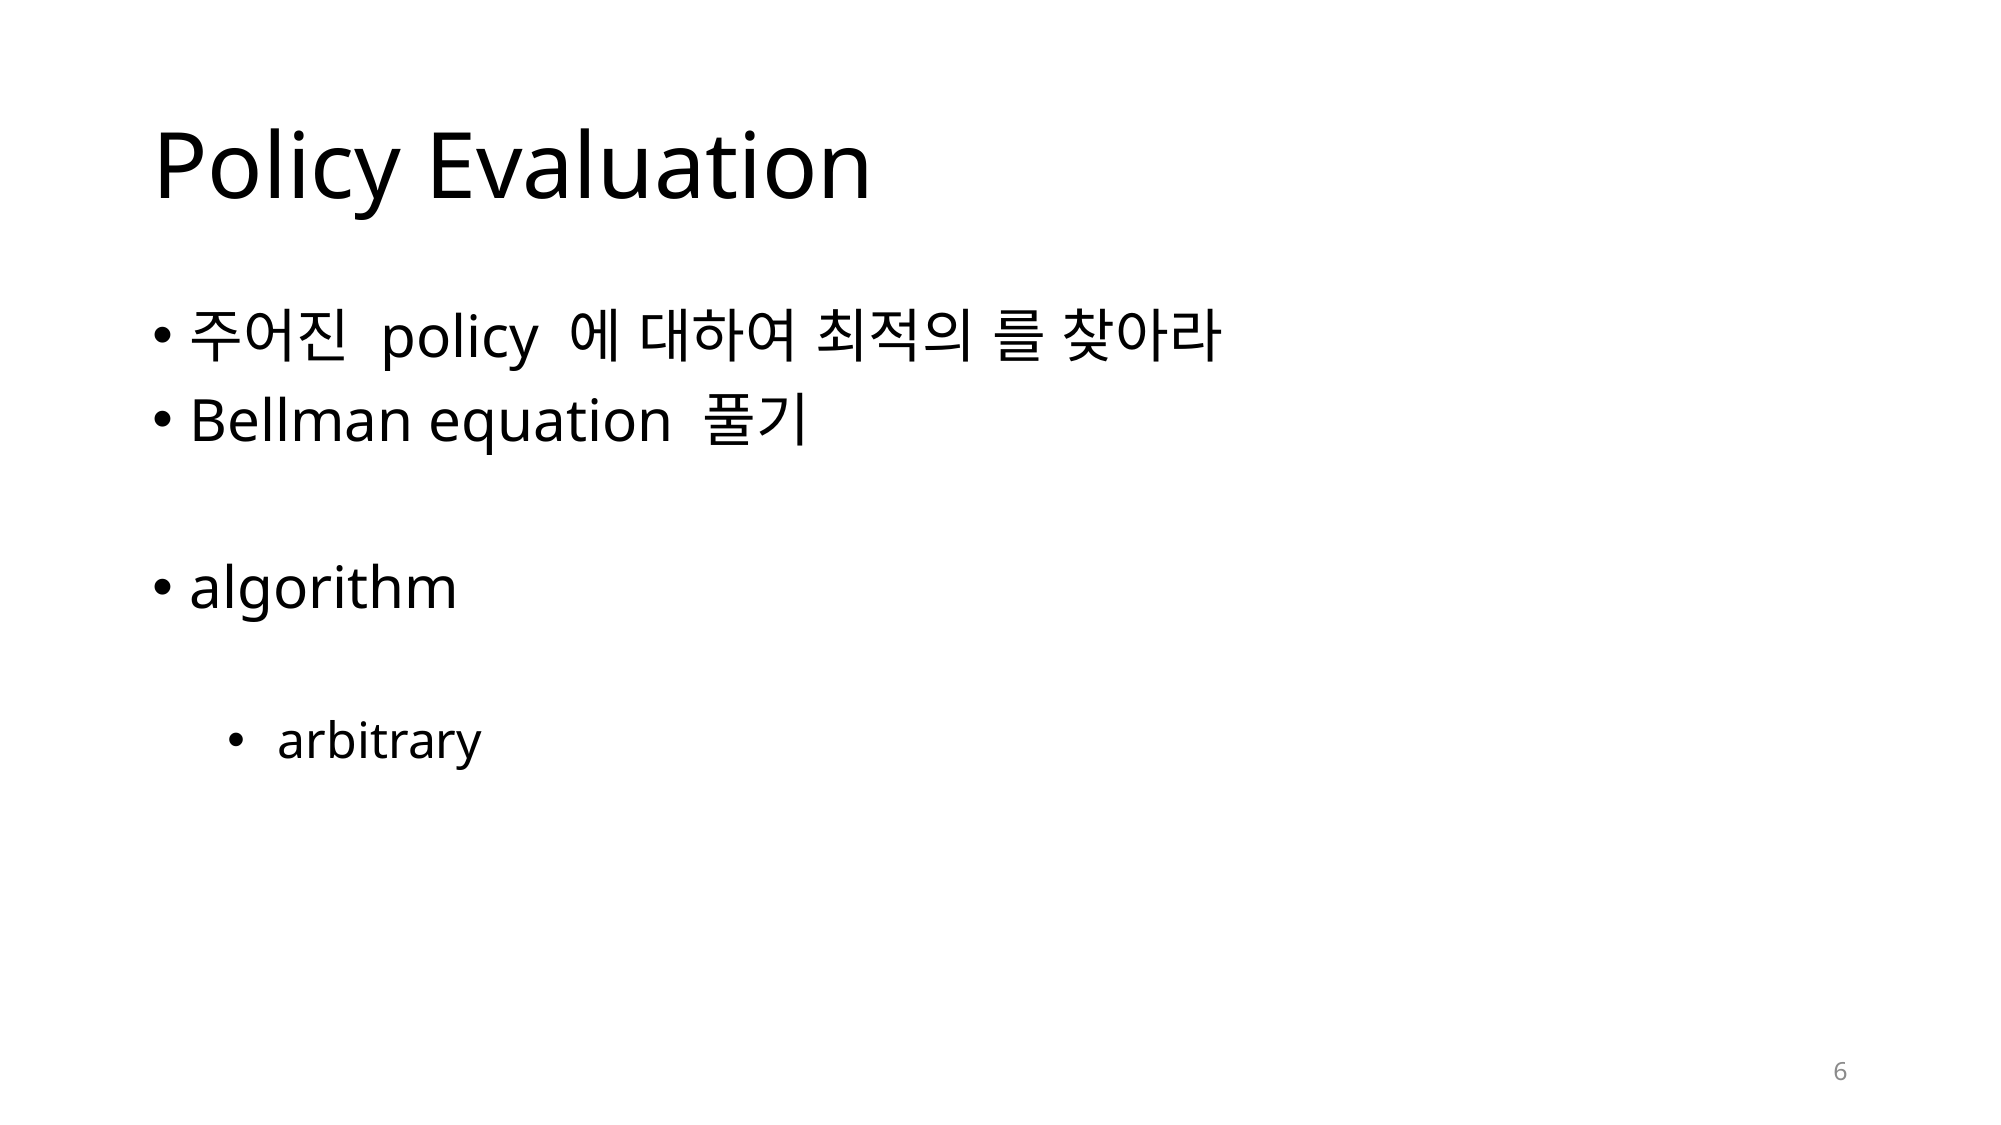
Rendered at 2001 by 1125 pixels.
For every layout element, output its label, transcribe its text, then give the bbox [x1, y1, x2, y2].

title Policy Evaluation [137, 59, 1863, 278]
slide_number 6 [1412, 1042, 1863, 1103]
